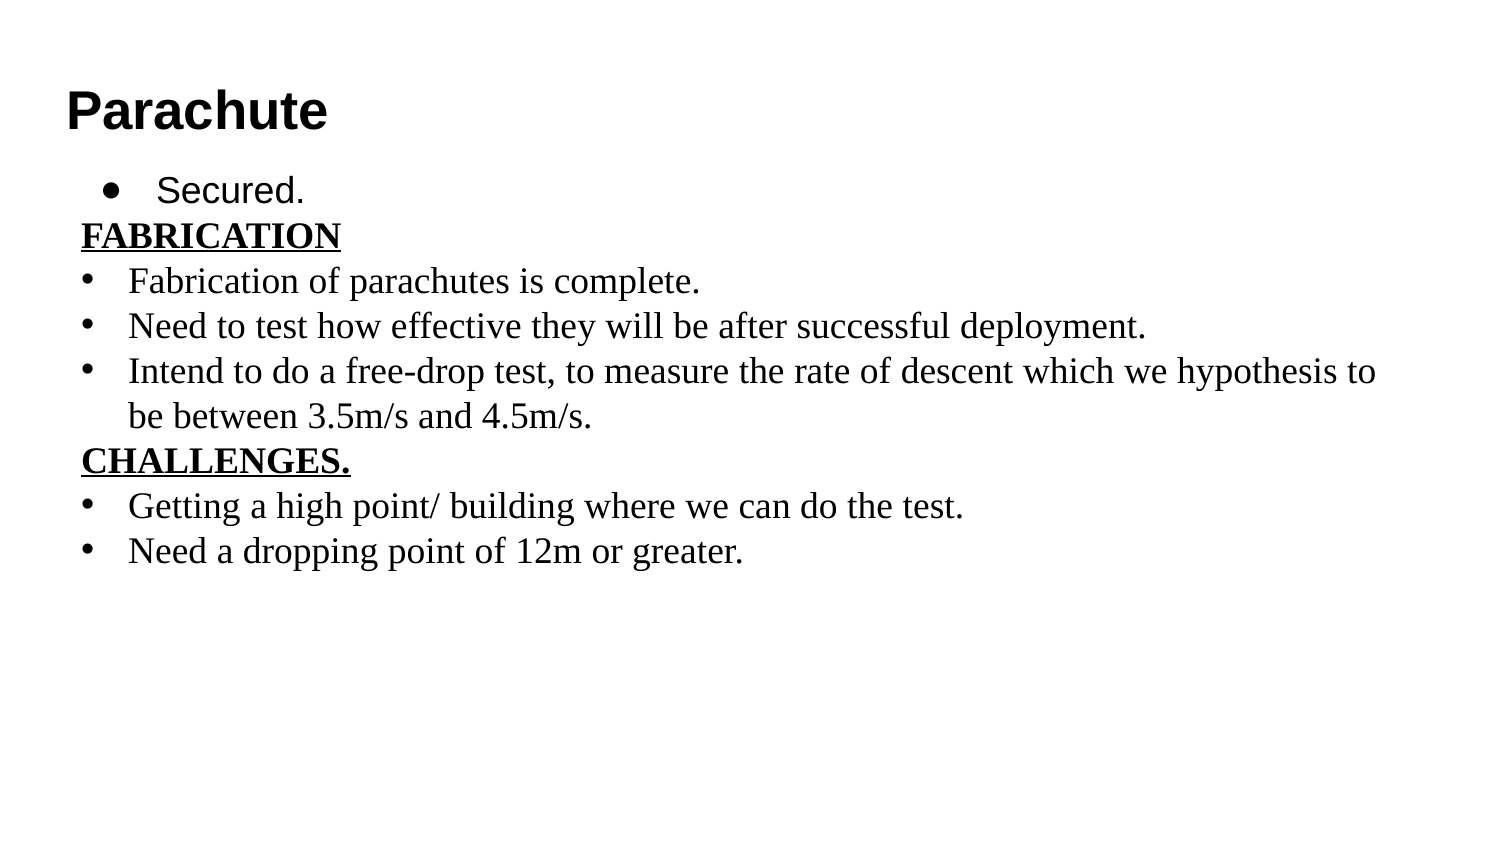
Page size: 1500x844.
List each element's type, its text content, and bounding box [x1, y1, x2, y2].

title Parachute [51, 60, 1449, 155]
text_box Secured. FABRICATION Fabrication of parachutes is complete. Need to test how effective they will be after successful deployment. Intend to do a free-drop test, to measure the rate of descent which we hypothesis to be between 3.5m/s and 4.5m/s. CHALLENGES. Getting a high point/ building where we can do the test. Need a dropping point of 12m or greater. [66, 150, 1429, 586]
